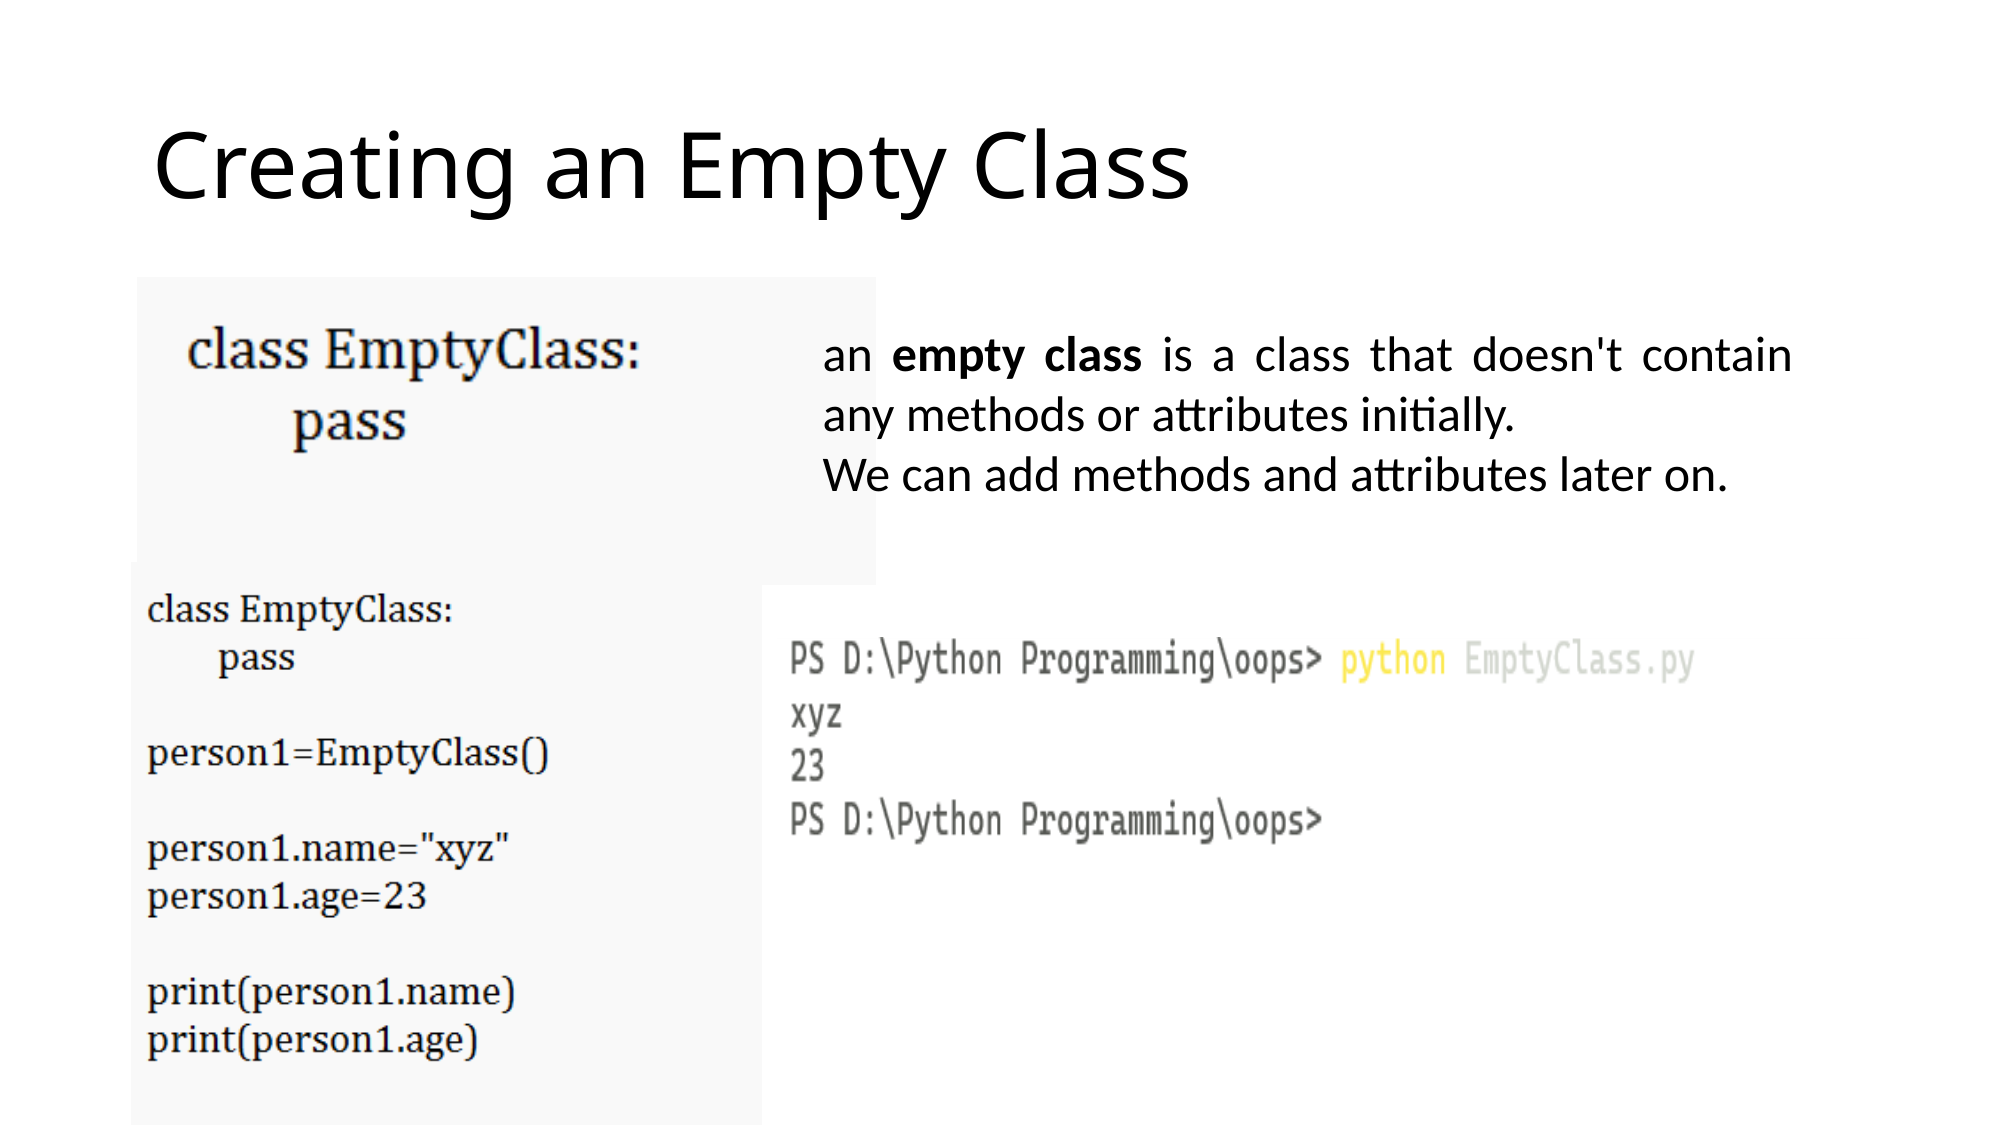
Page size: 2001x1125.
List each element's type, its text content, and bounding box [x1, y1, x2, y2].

picture [777, 637, 1869, 945]
text_box an empty class is a class that doesn't contain any methods or attributes initially. We can add methods and attributes later on. [876, 313, 1808, 509]
picture [131, 277, 876, 1125]
title Creating an Empty Class [137, 59, 1863, 278]
